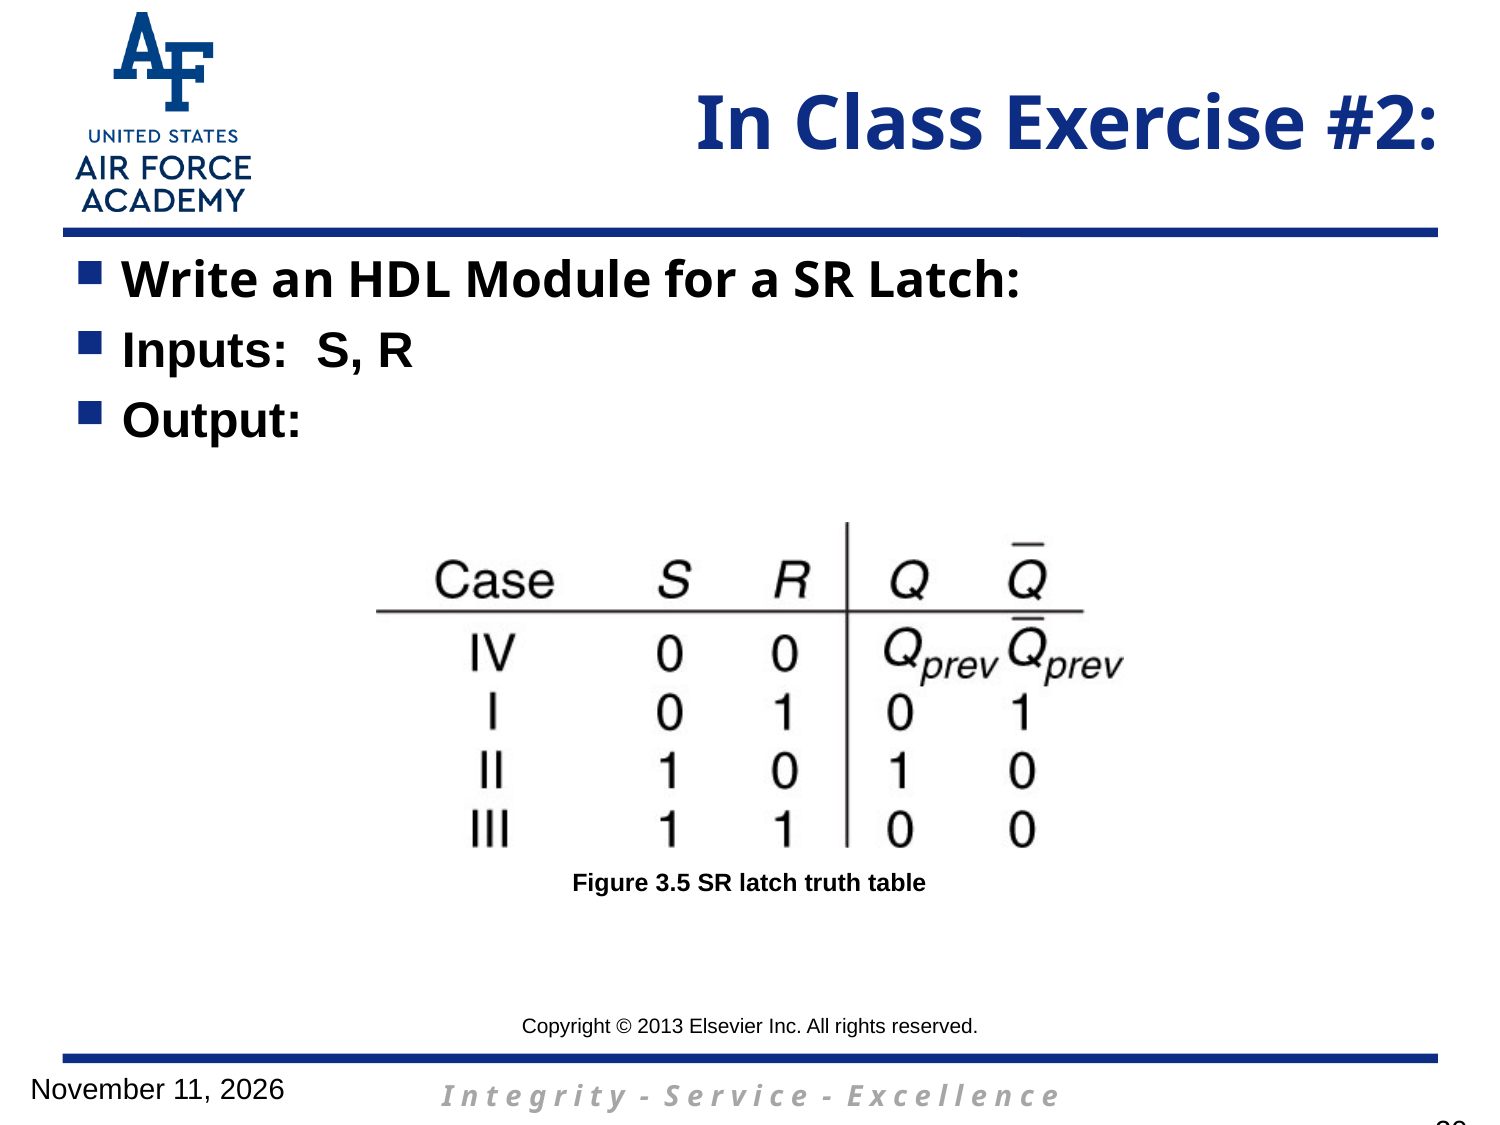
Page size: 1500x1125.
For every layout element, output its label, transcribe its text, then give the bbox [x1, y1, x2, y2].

slide_number 20 [1402, 1069, 1500, 1125]
picture [75, 12, 251, 212]
picture [376, 522, 1124, 859]
text_box Copyright © 2013 Elsevier Inc. All rights reserved. [424, 1005, 1076, 1064]
text_box Figure 3.5 SR latch truth table [557, 866, 943, 904]
title In Class Exercise #2: [299, 29, 1456, 211]
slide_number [15, 1028, 366, 1107]
